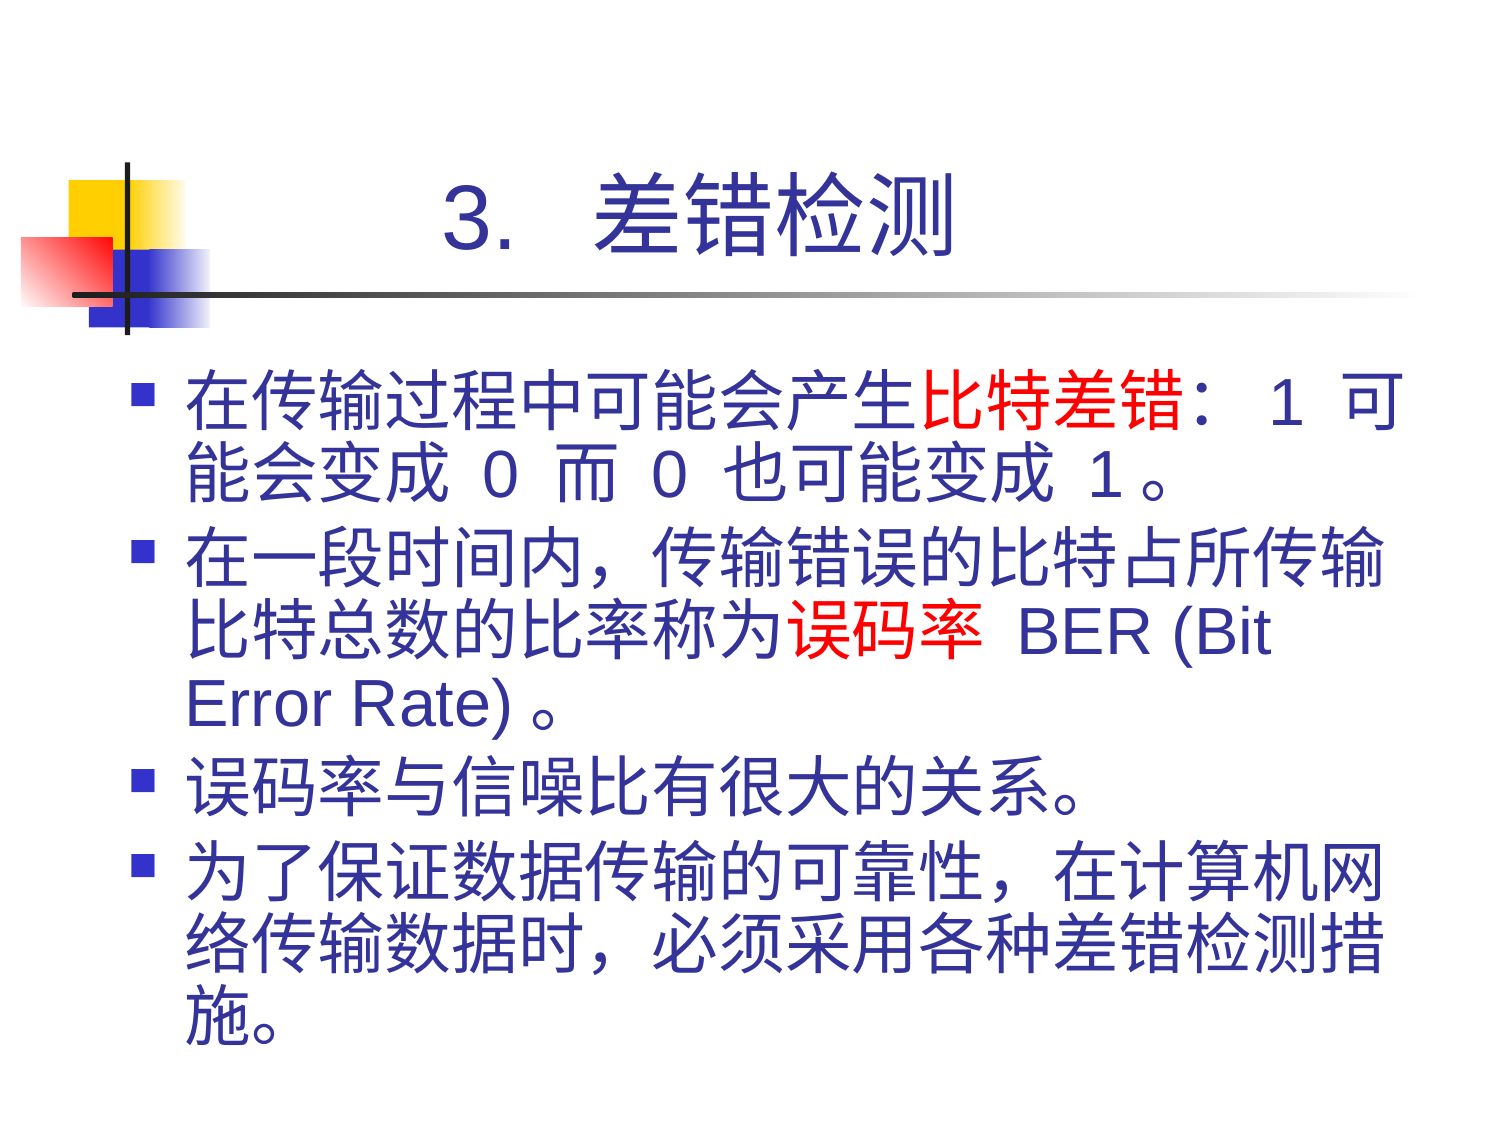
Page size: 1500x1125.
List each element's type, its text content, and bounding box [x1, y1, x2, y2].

list 在传输过程中可能会产生比特差错：1 可能会变成 0 而 0 也可能变成 1。 在一段时间内，传输错误的比特占所传输比特总数的比率称为误码率 BER (Bit Error Rate)。 误码率与信噪比有很大的关系。 为了保证数据传输的可靠性，在计算机网络传输数据时，必须采用各种差错检测措施。 [112, 359, 1448, 1125]
title 3. 差错检测 [188, 34, 1211, 276]
